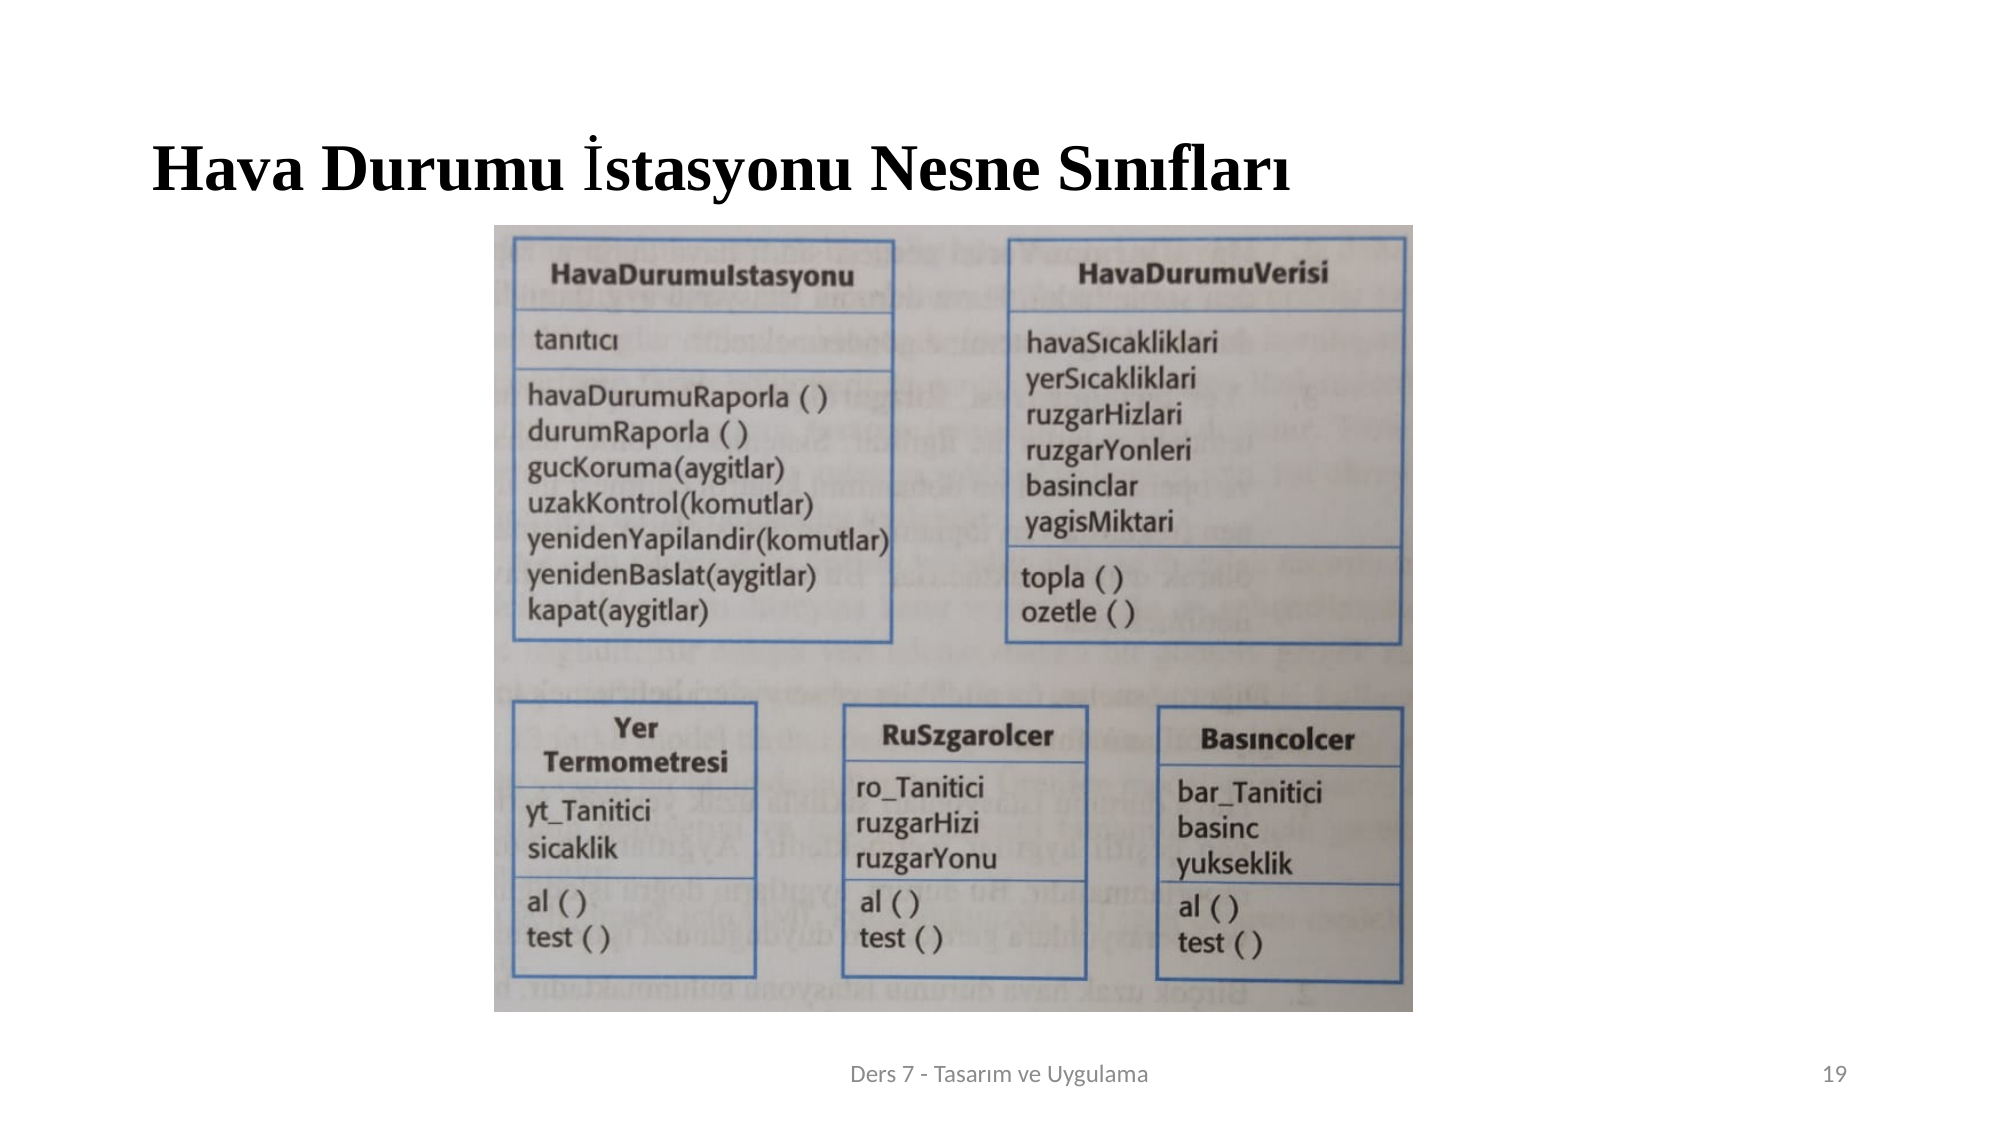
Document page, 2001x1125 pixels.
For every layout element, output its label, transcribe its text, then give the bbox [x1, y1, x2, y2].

slide_number 19 [1412, 1042, 1863, 1103]
picture [494, 225, 1413, 1012]
title Hava Durumu İstasyonu Nesne Sınıfları [137, 59, 1863, 278]
footer Ders 7 - Tasarım ve Uygulama [662, 1042, 1338, 1103]
